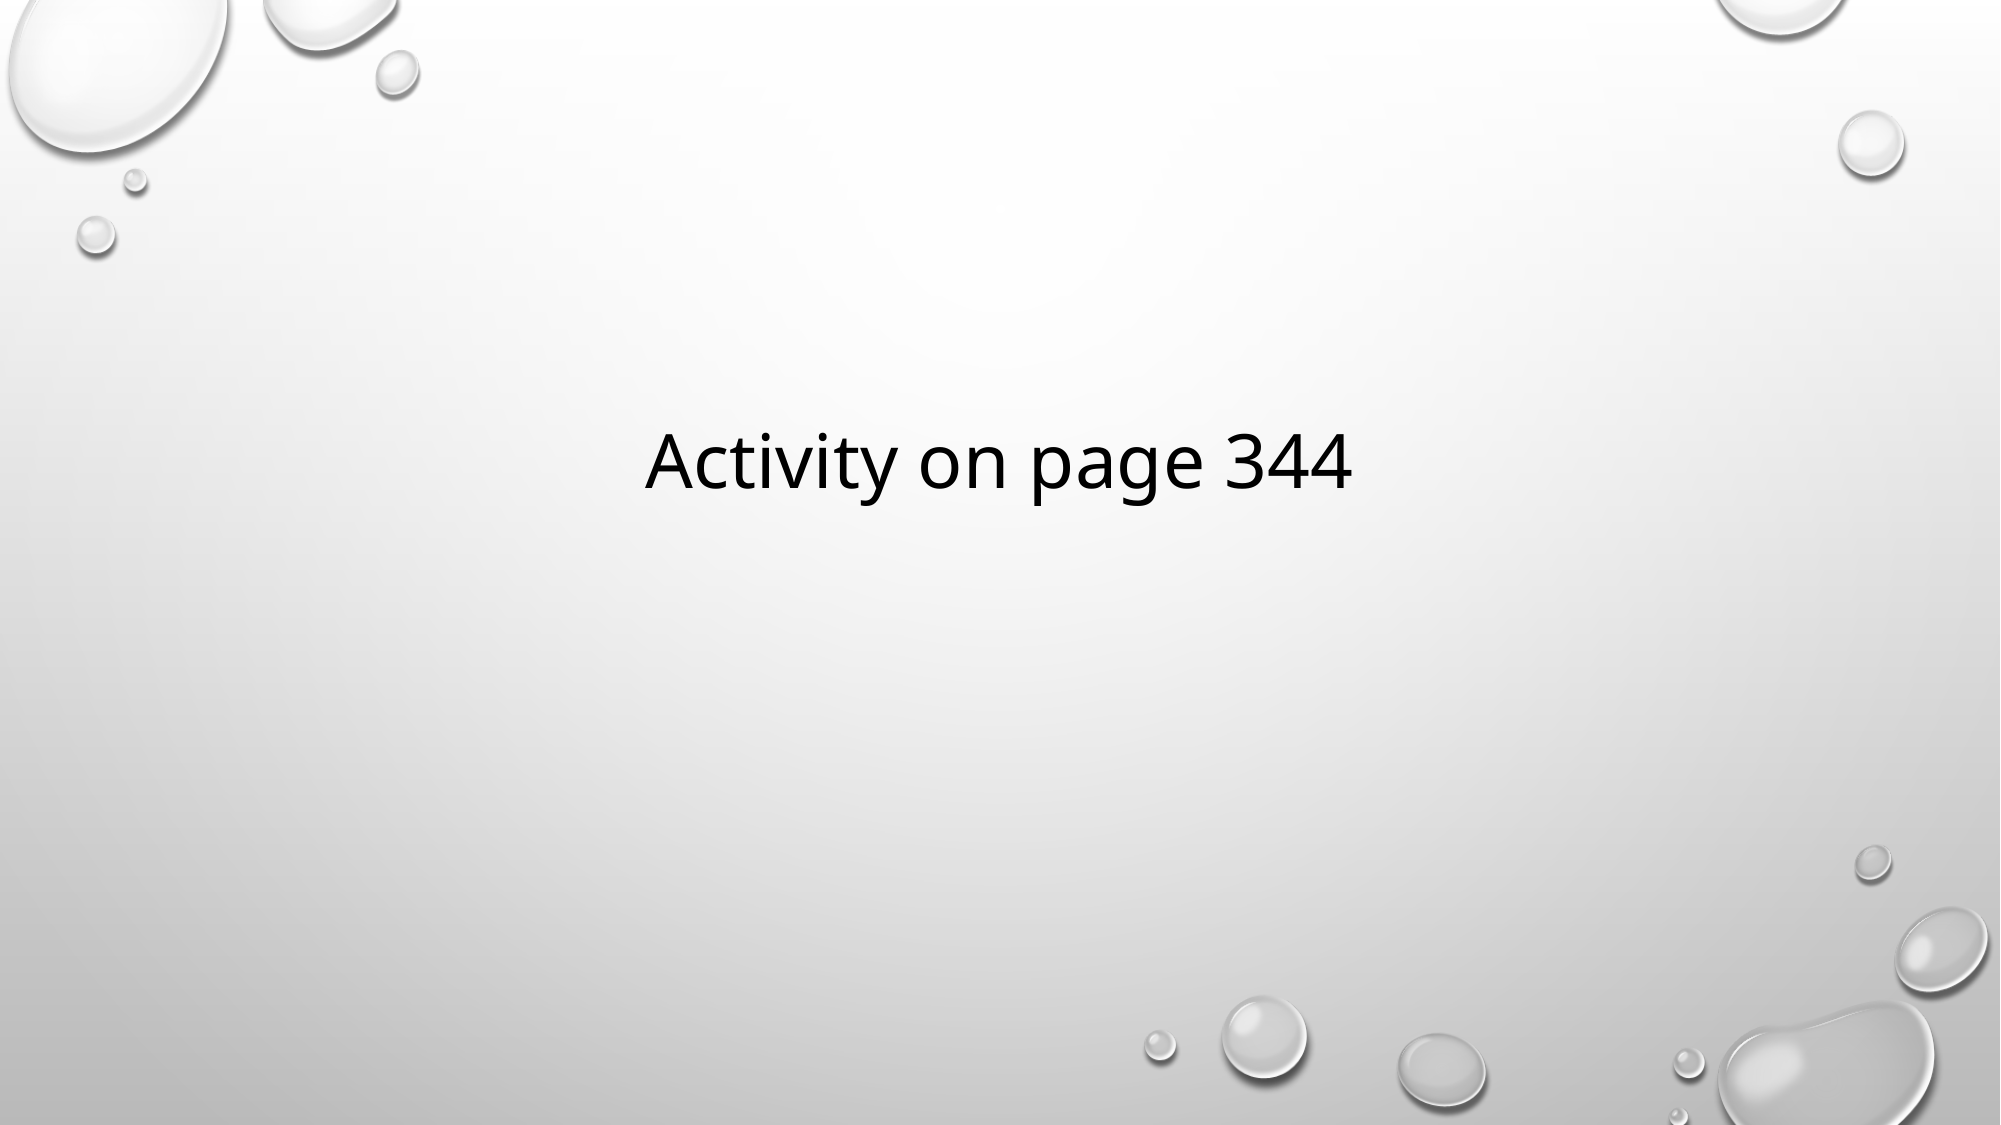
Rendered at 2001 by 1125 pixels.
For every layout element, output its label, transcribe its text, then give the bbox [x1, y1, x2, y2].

picture [0, 0, 2000, 1125]
list Activity on page 344 [149, 388, 1850, 950]
